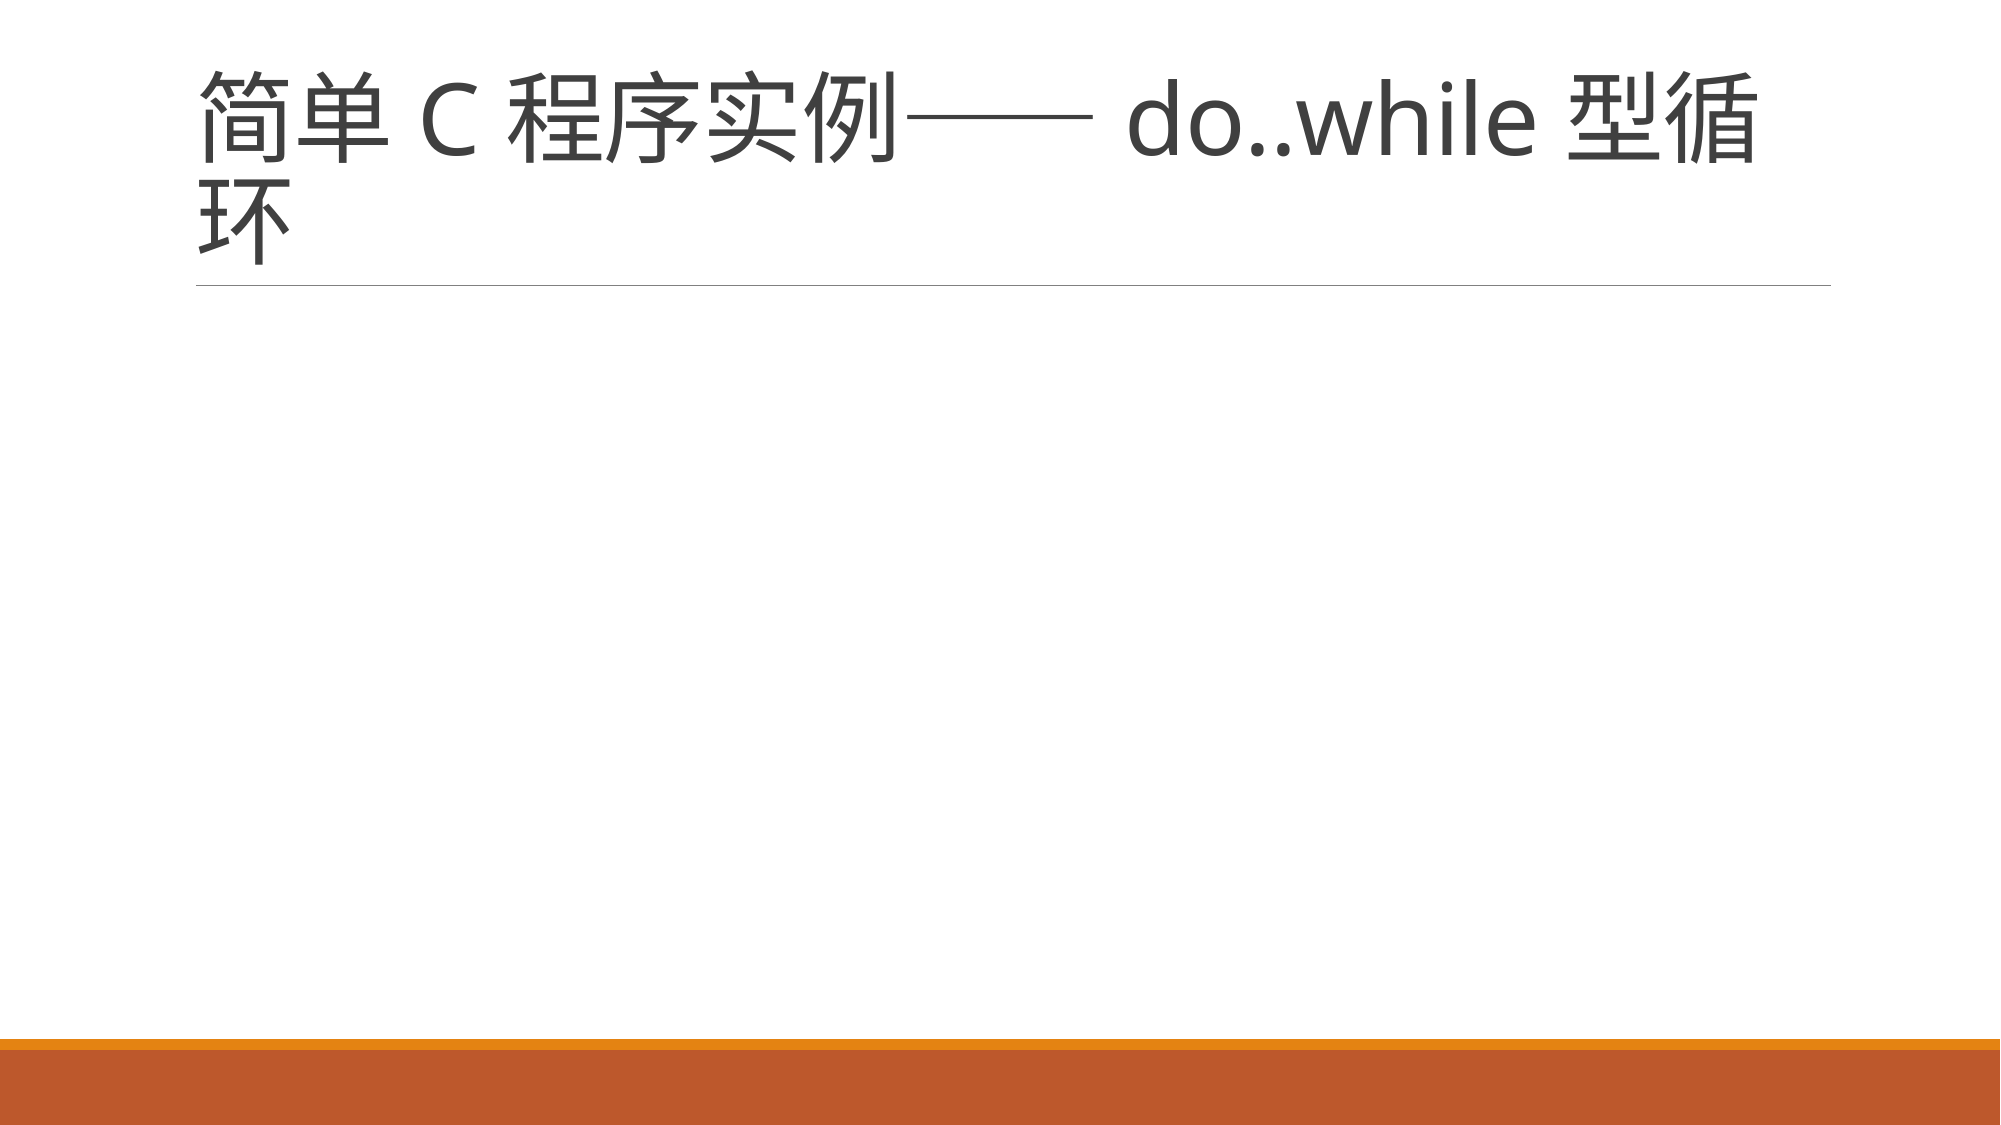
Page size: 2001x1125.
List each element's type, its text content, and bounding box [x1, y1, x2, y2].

title 简单C程序实例——do..while型循环 [180, 47, 1830, 285]
